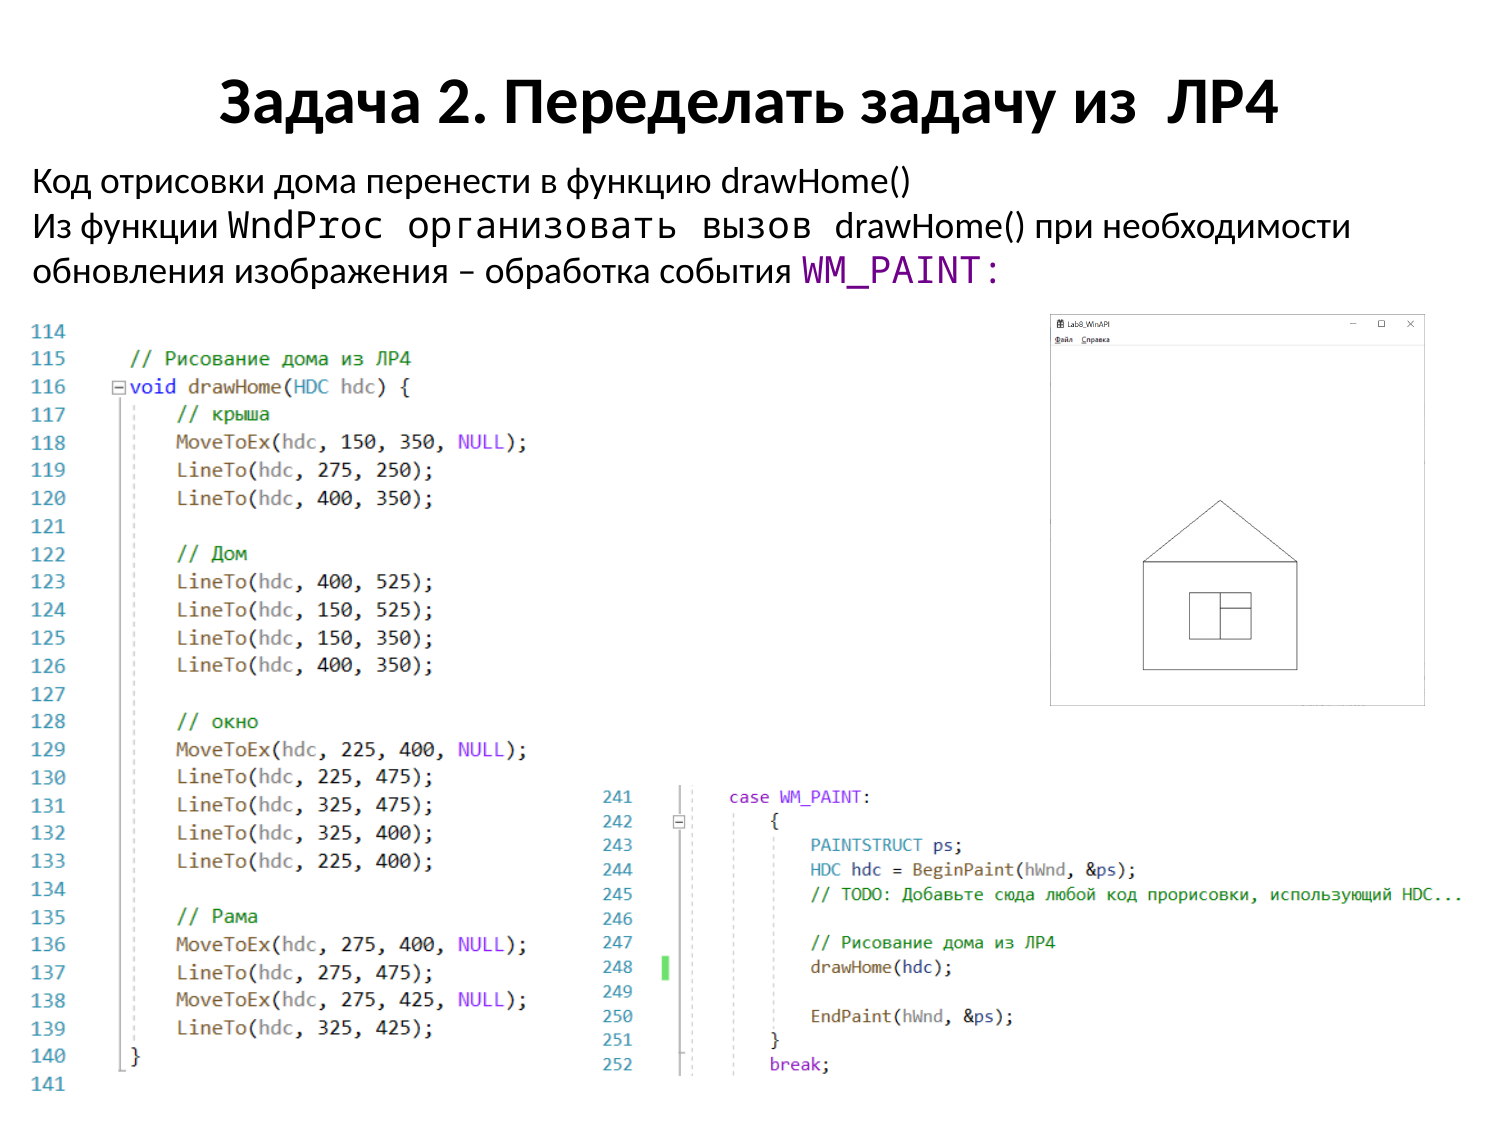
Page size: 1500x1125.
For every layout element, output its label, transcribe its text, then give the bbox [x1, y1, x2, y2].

picture [596, 785, 1468, 1076]
picture [1049, 314, 1426, 707]
picture [12, 317, 562, 1101]
title Задача 2. Переделать задачу из ЛР4 [75, 45, 1425, 148]
text_box Код отрисовки дома перенести в функцию drawHome() Из функции WndProc организовать вызов drawHome() при необходимости обновления изображения – обработка события WM_PAINT: [17, 148, 1483, 389]
